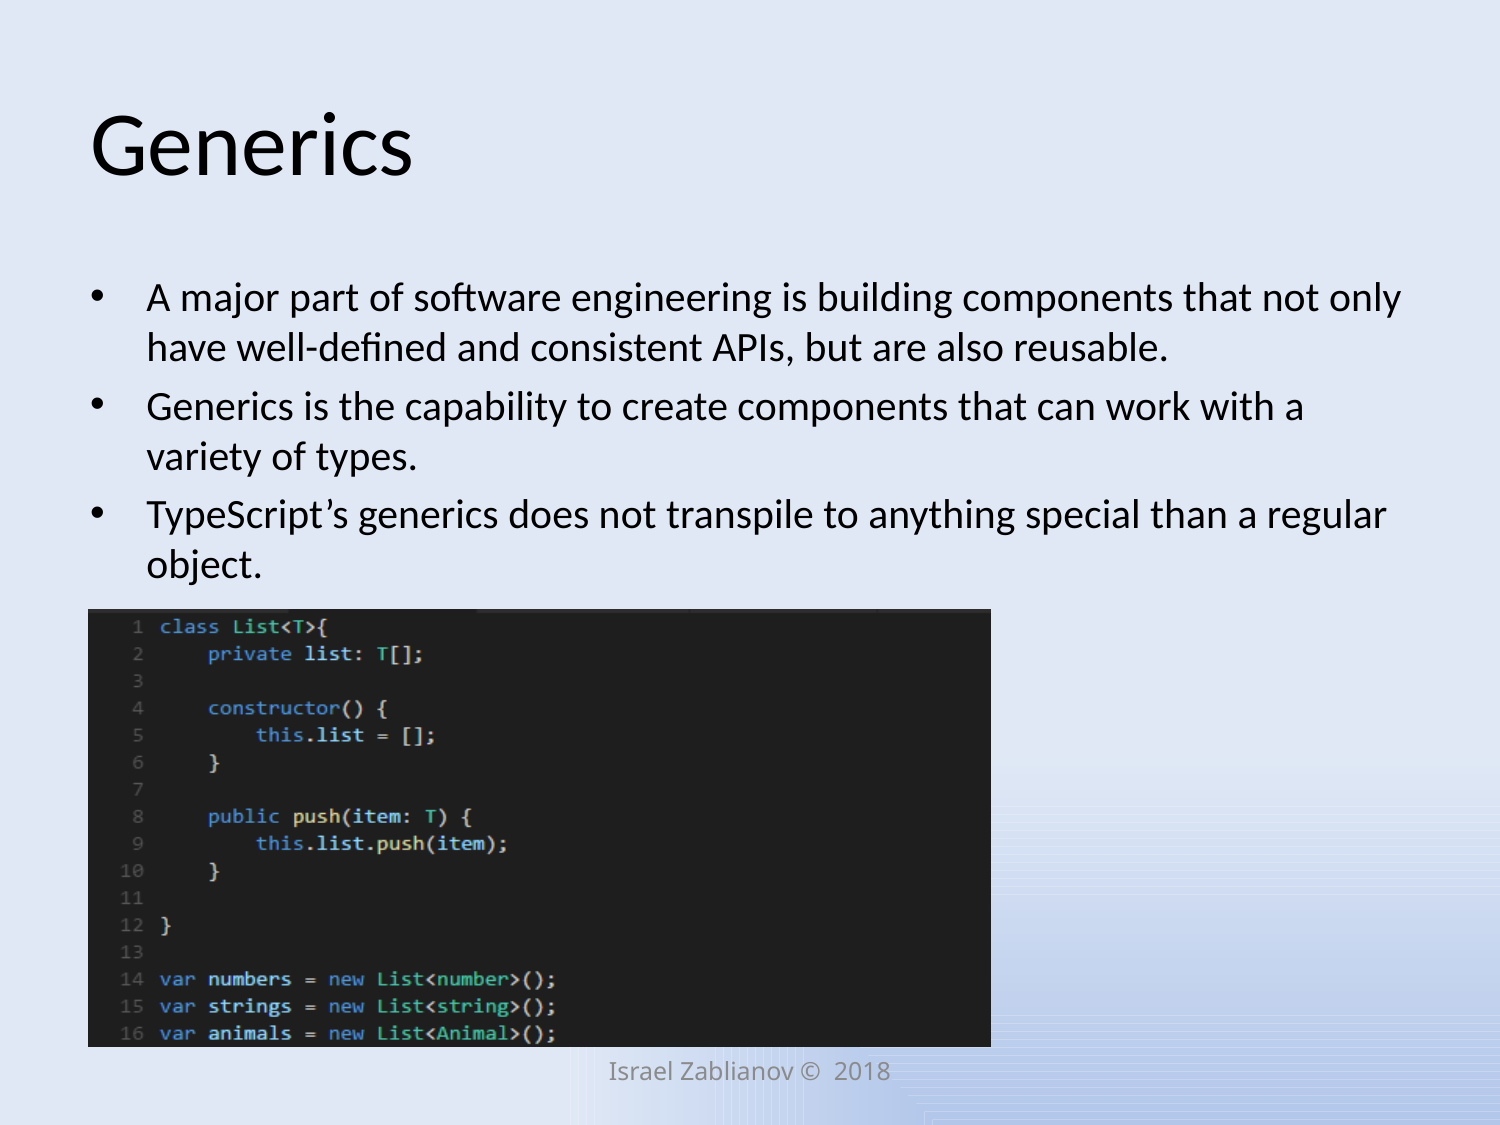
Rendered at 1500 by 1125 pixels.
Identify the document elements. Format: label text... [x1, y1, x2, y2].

list A major part of software engineering is building components that not only have well-defined and consistent APIs, but are also reusable. Generics is the capability to create components that can work with a variety of types. TypeScript’s generics does not transpile to anything special than a regular object. [75, 262, 1425, 1005]
picture [88, 609, 991, 1048]
title Generics [75, 45, 1425, 233]
footer Israel Zablianov © 2018 [512, 1055, 988, 1103]
